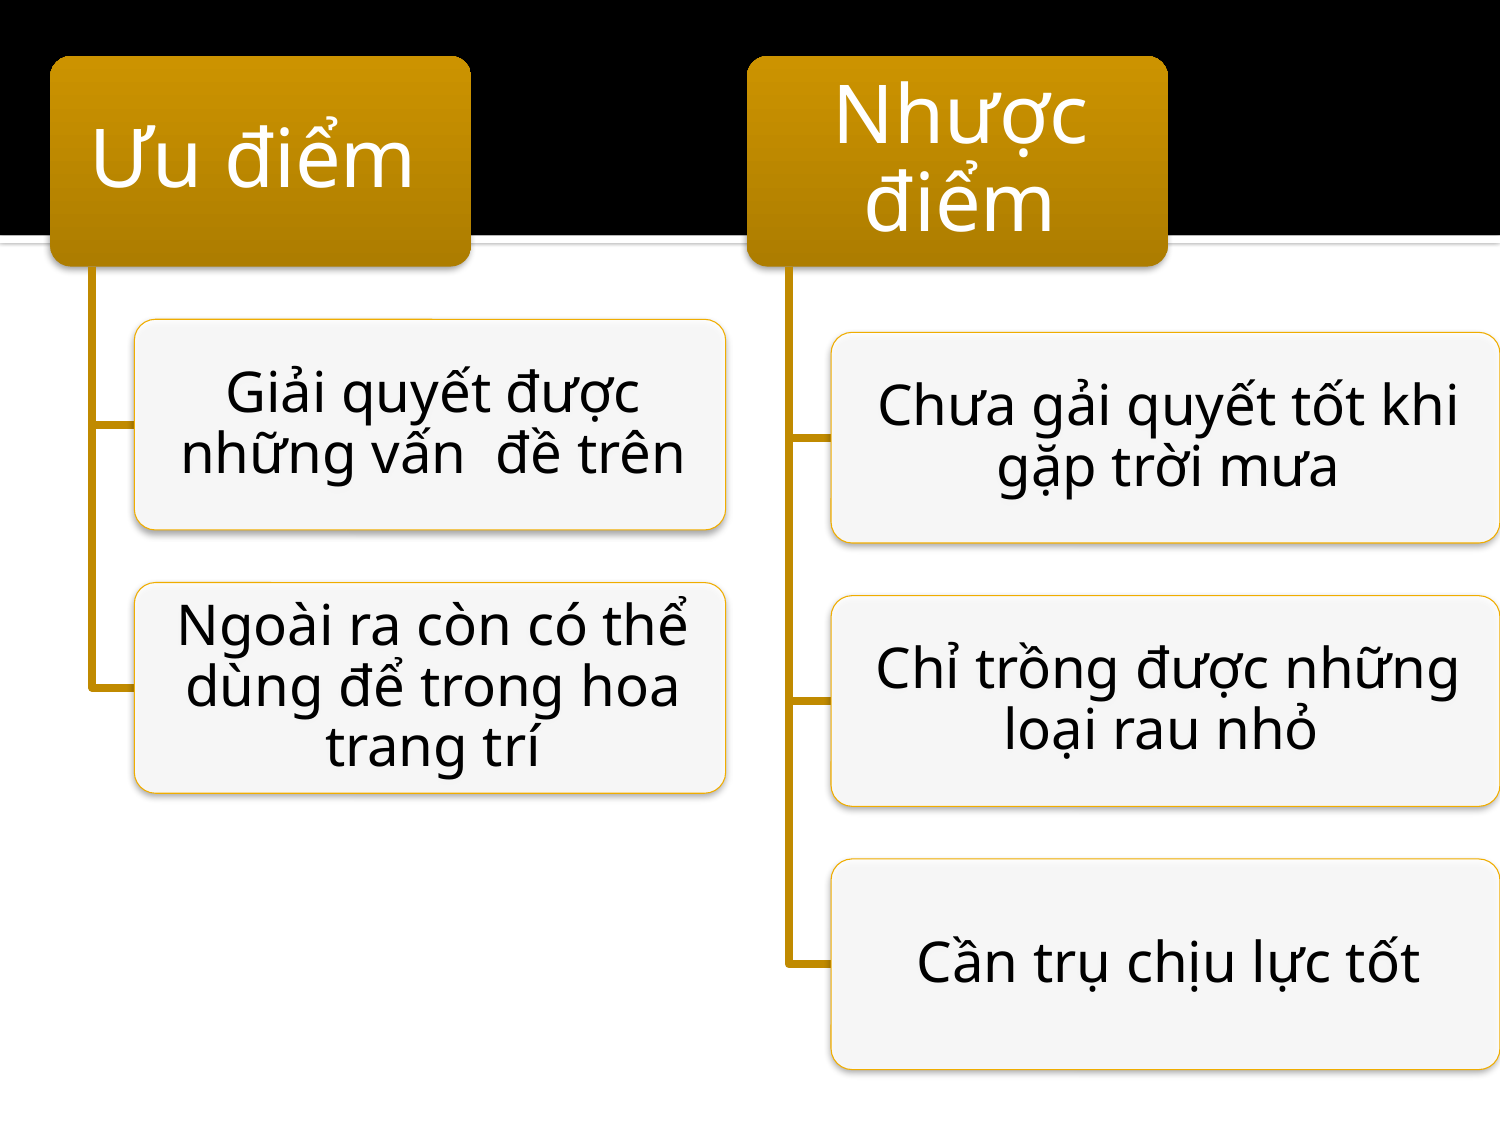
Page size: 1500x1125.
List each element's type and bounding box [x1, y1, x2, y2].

text_box [49, 37, 1500, 1075]
